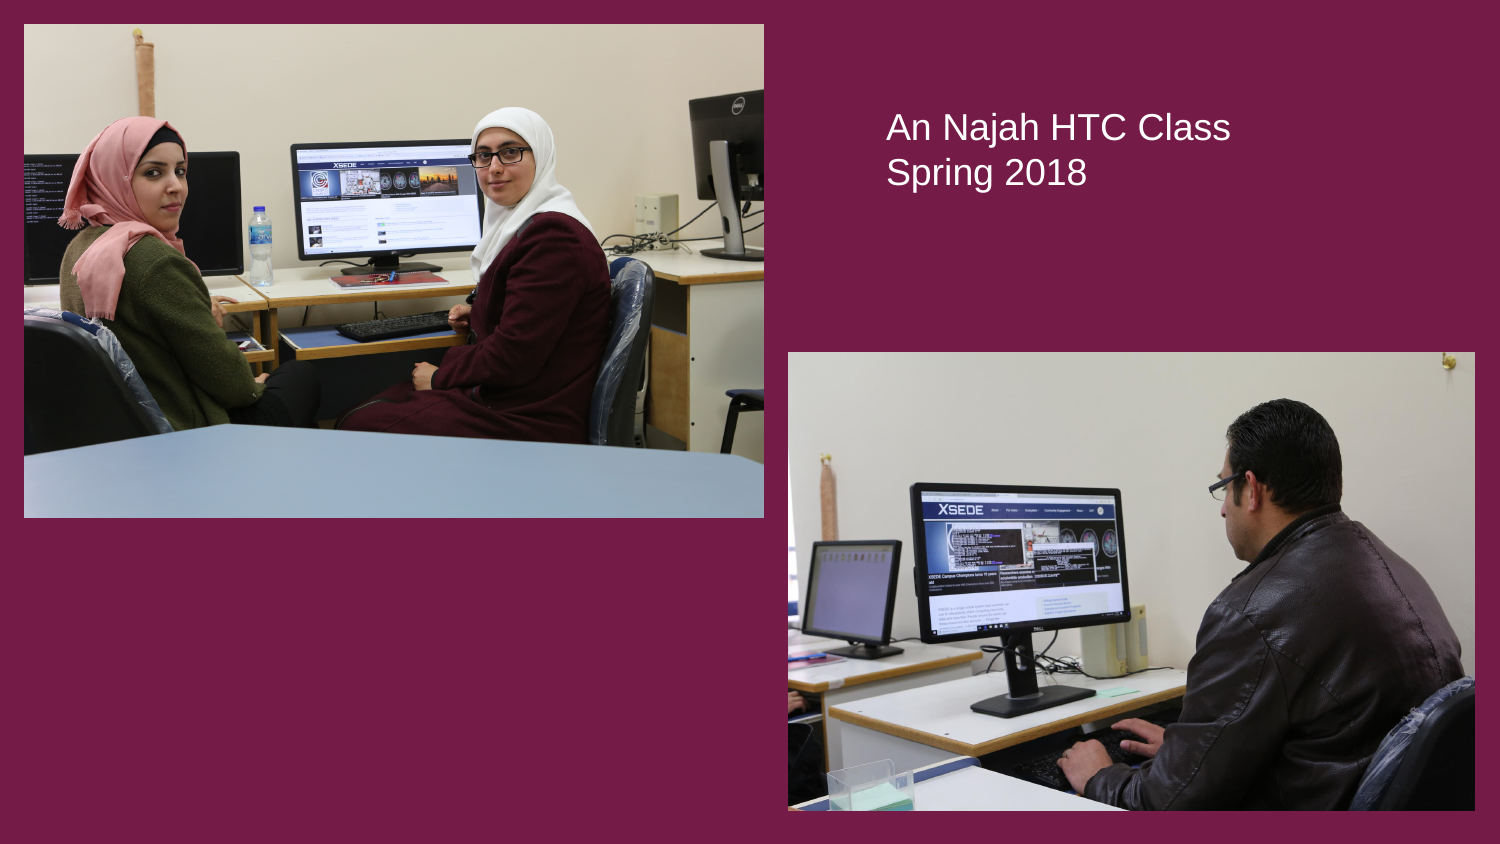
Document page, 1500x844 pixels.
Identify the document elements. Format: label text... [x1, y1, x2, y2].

picture [788, 352, 1476, 811]
text_box An Najah HTC Class Spring 2018 [871, 88, 1325, 237]
picture [24, 24, 764, 518]
